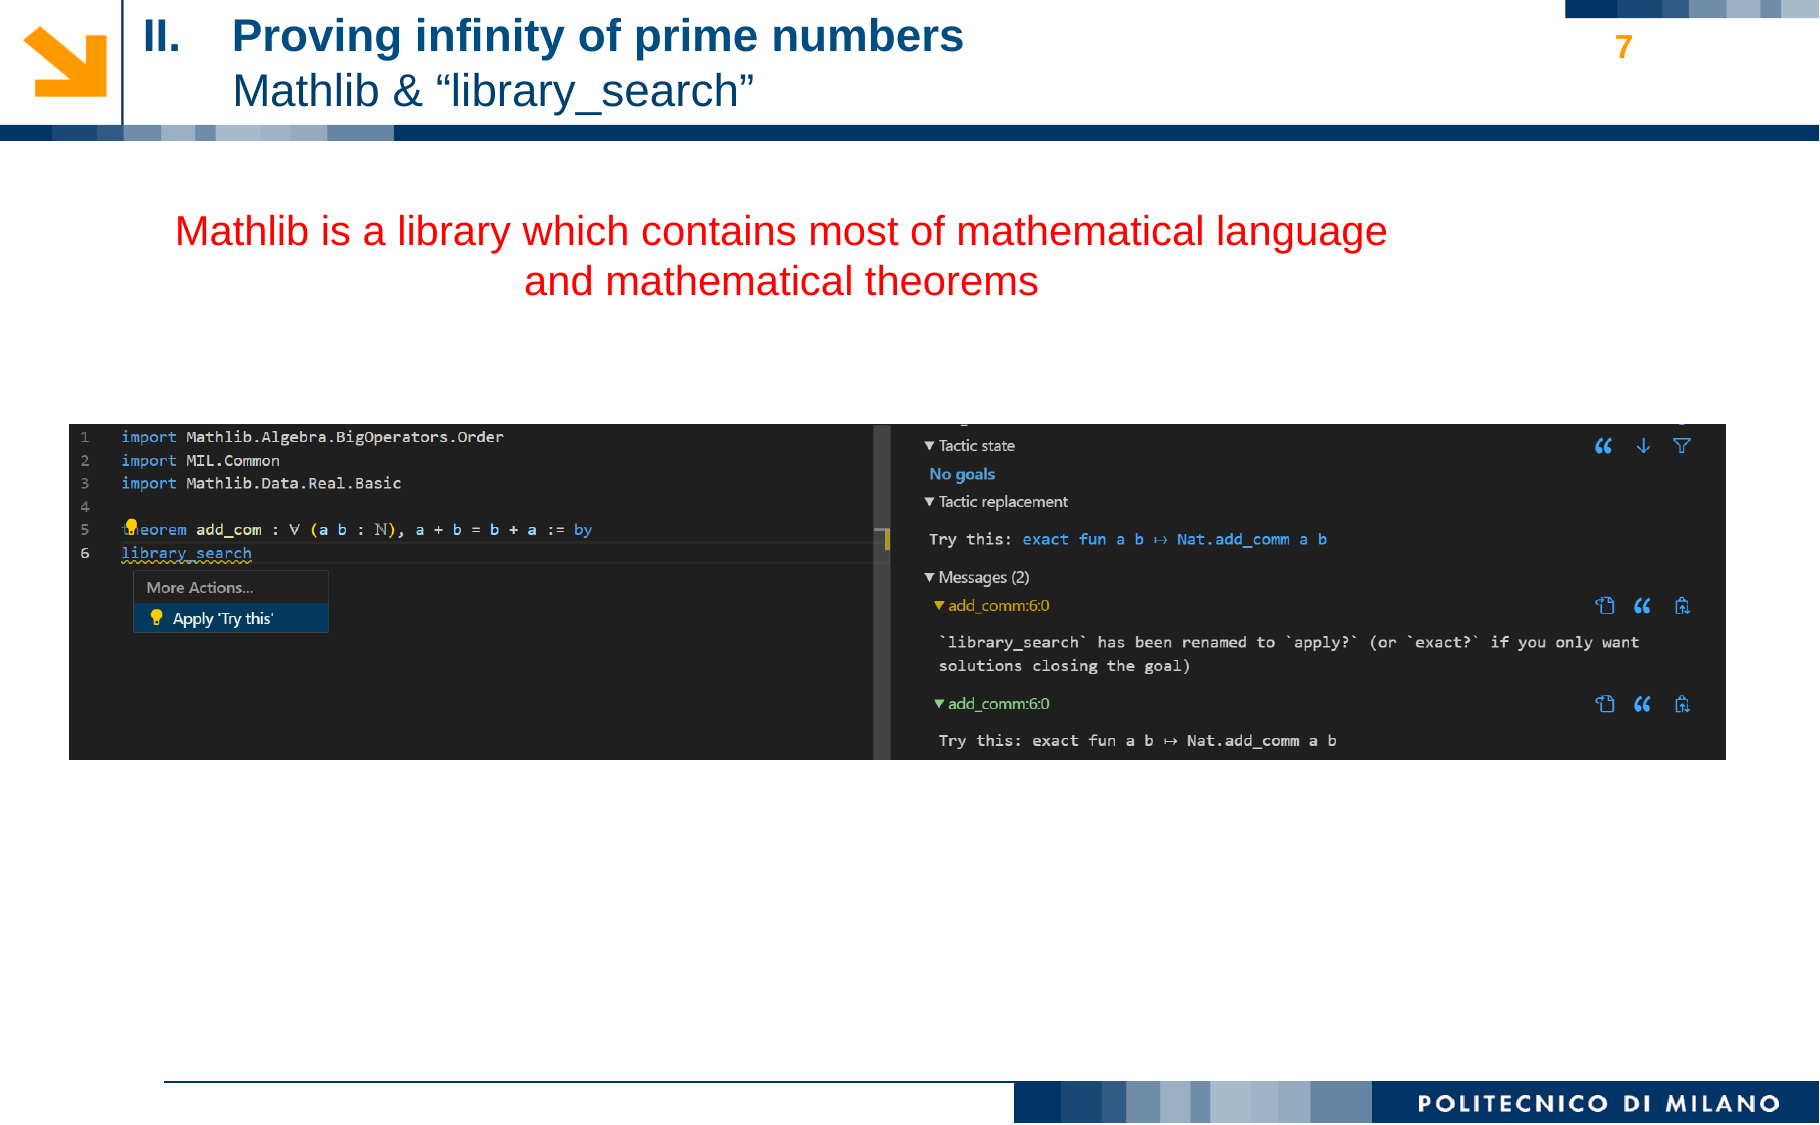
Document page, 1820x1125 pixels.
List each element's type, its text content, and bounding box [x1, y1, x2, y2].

text_box Mathlib is a library which contains most of mathematical language and mathematical theorems [154, 196, 1409, 312]
picture [69, 424, 1726, 760]
picture [0, 0, 1820, 141]
title II. Proving infinity of prime numbers Mathlib & “library_search” [142, 5, 1326, 144]
picture [164, 1077, 1819, 1123]
slide_number 7 [1590, 24, 1811, 66]
